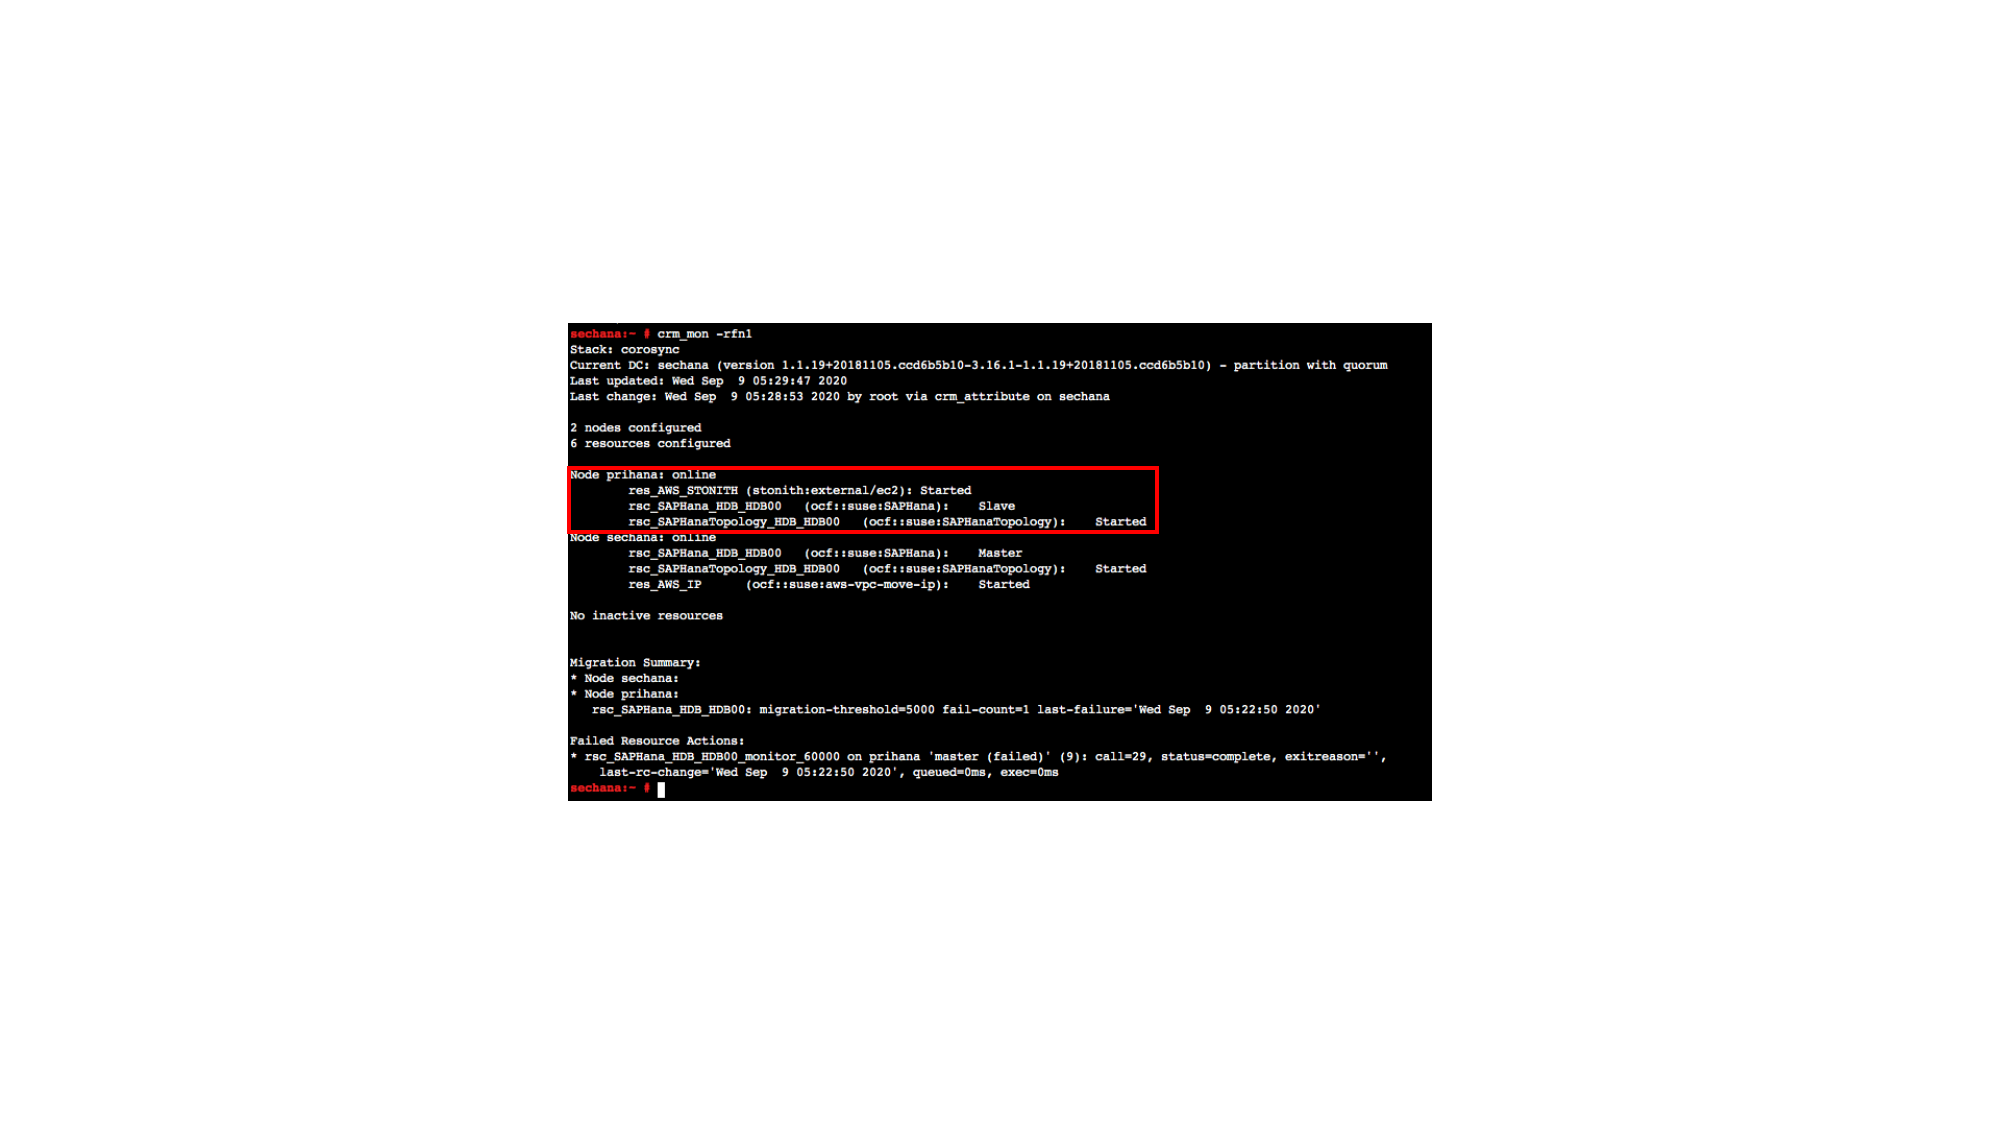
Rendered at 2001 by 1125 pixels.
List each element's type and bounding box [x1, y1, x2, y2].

text_box [568, 323, 1432, 802]
